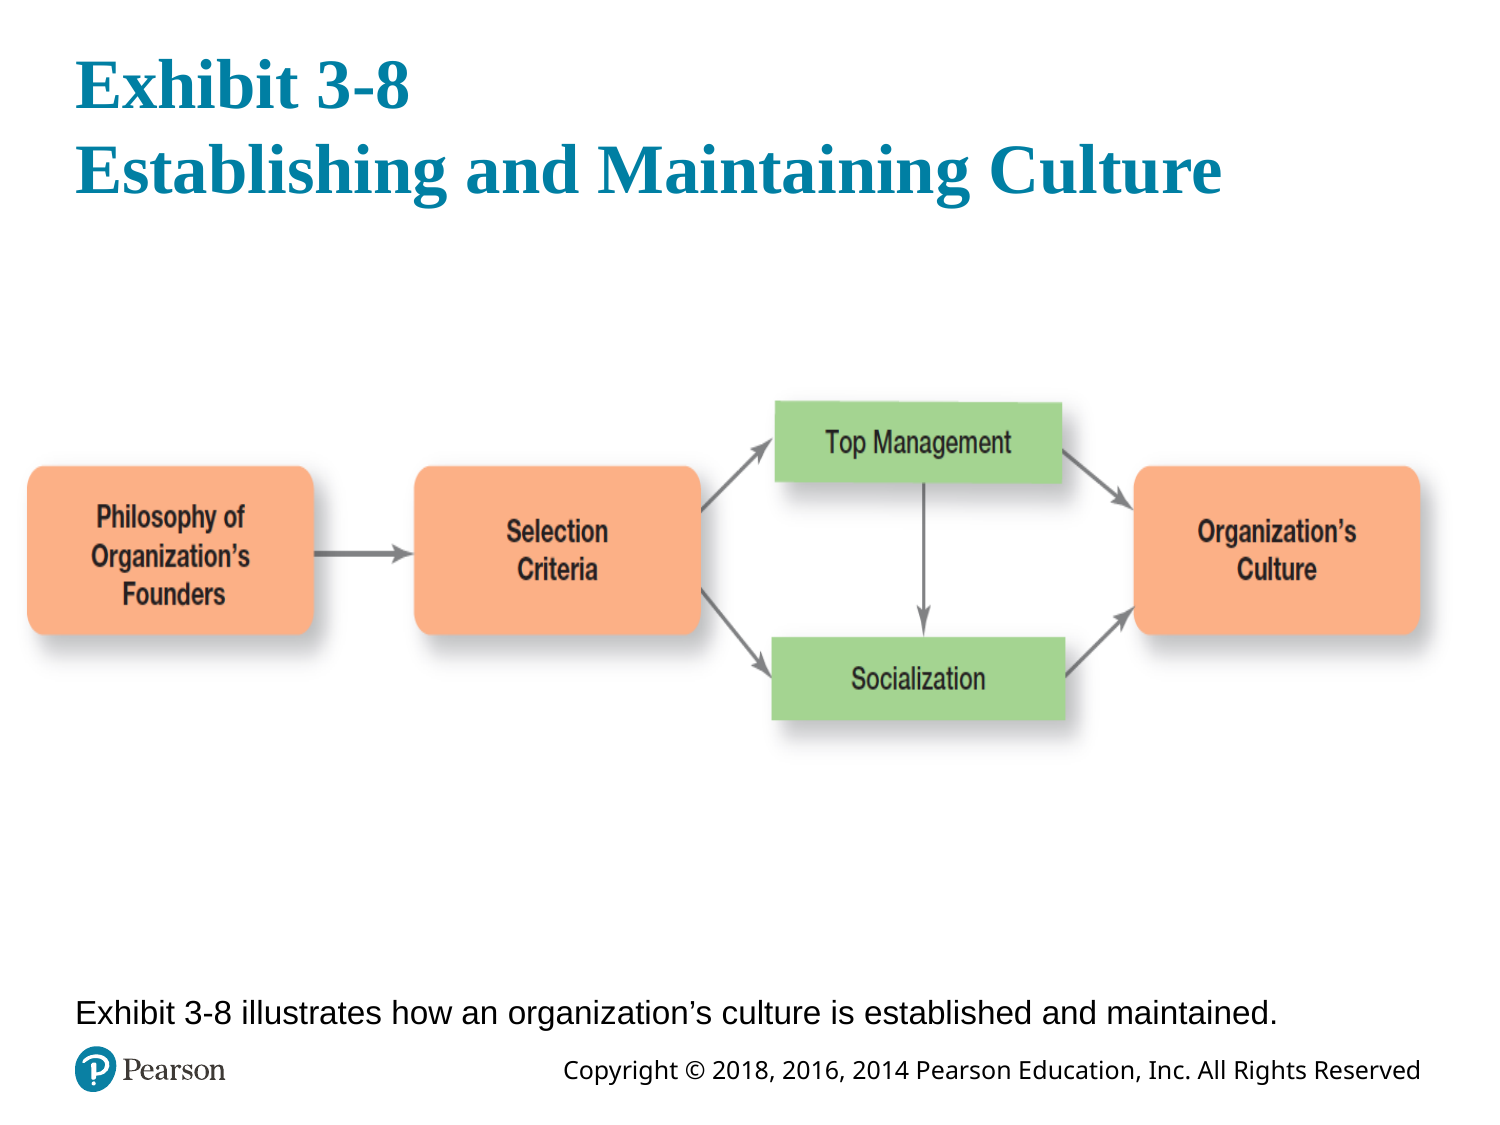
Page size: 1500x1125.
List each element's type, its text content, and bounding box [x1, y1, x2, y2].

picture [7, 376, 1493, 774]
list Exhibit 3-8 illustrates how an organization’s culture is established and maintained. [75, 880, 1425, 1031]
title Exhibit 3-8 Establishing and Maintaining Culture [75, 37, 1425, 213]
